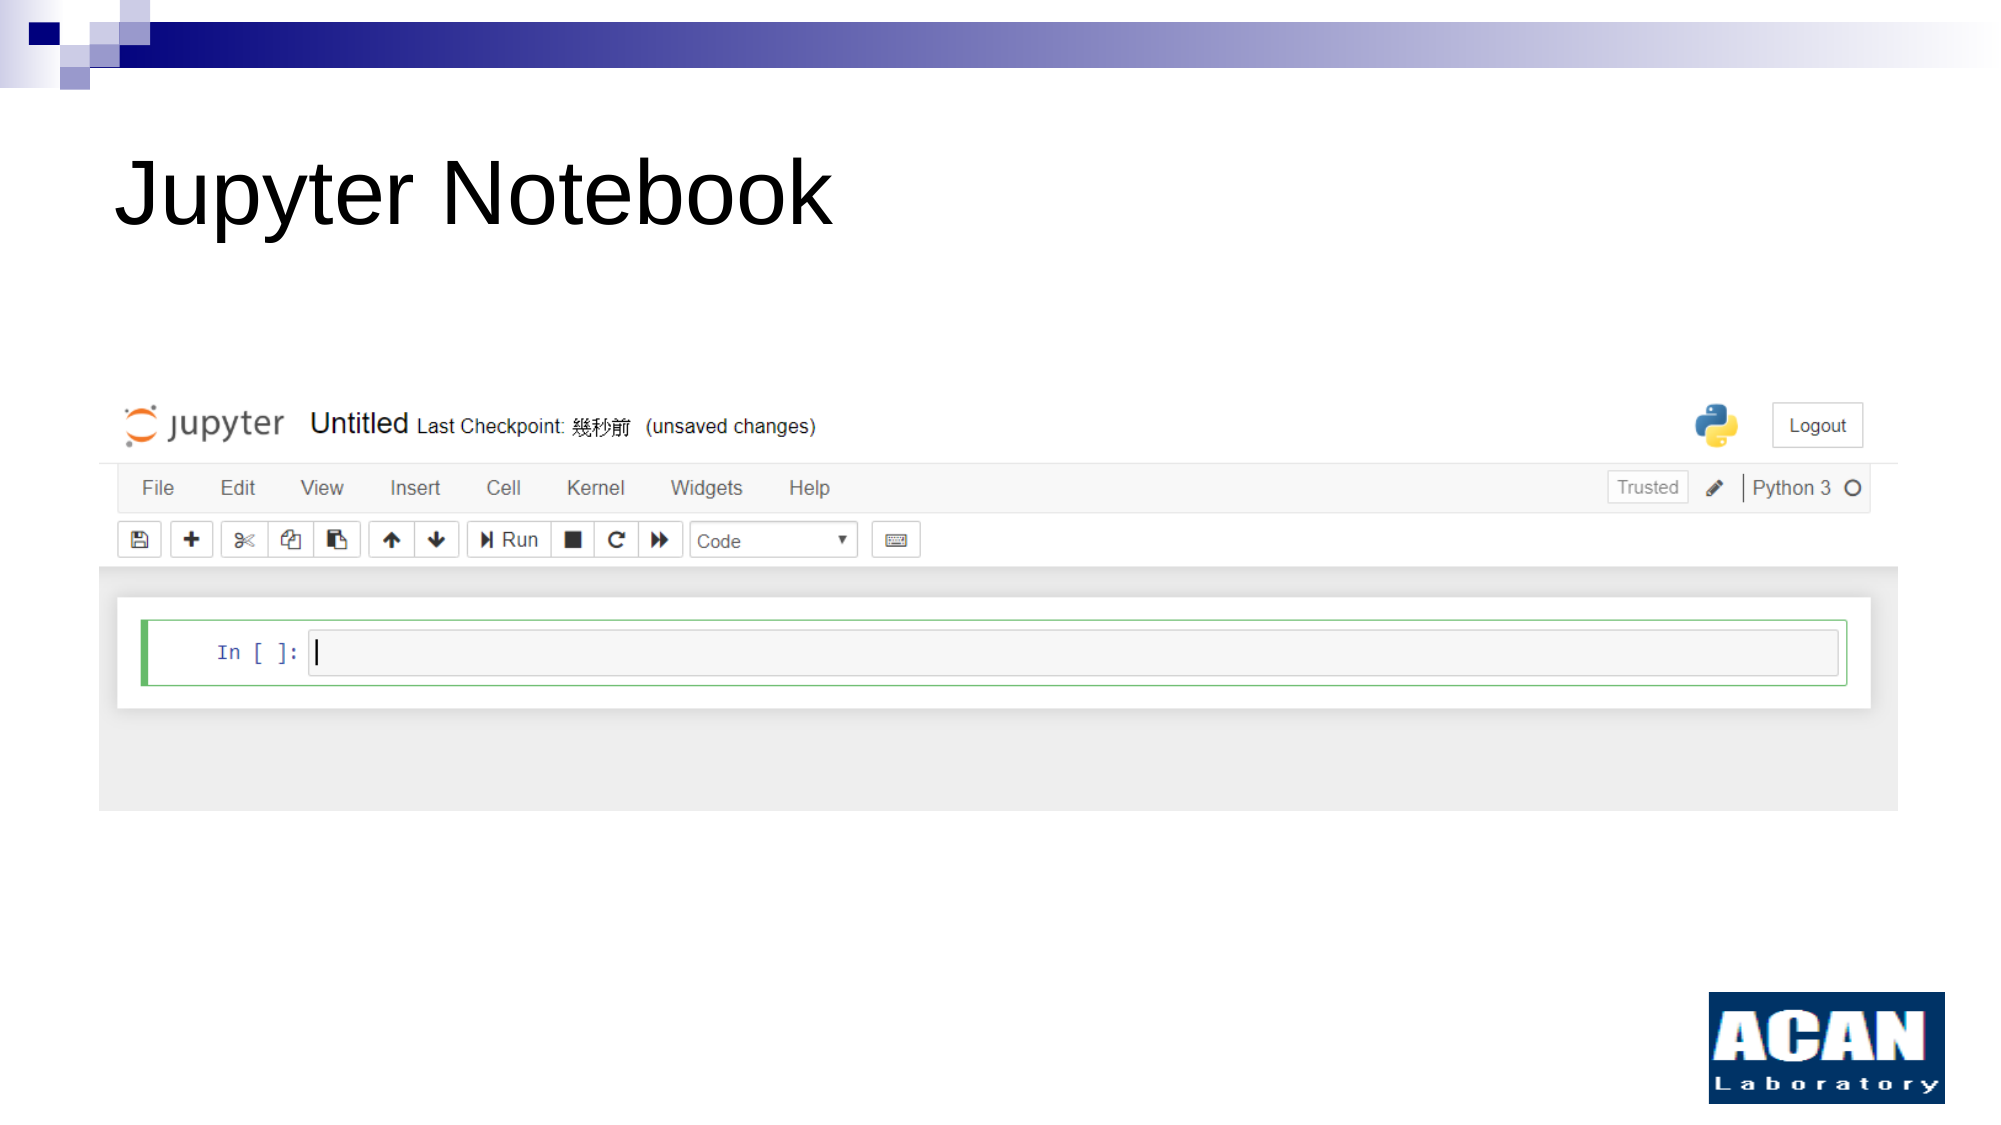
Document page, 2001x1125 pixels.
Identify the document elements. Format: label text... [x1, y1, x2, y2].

title Jupyter Notebook [99, 74, 1901, 301]
picture [99, 395, 1898, 811]
